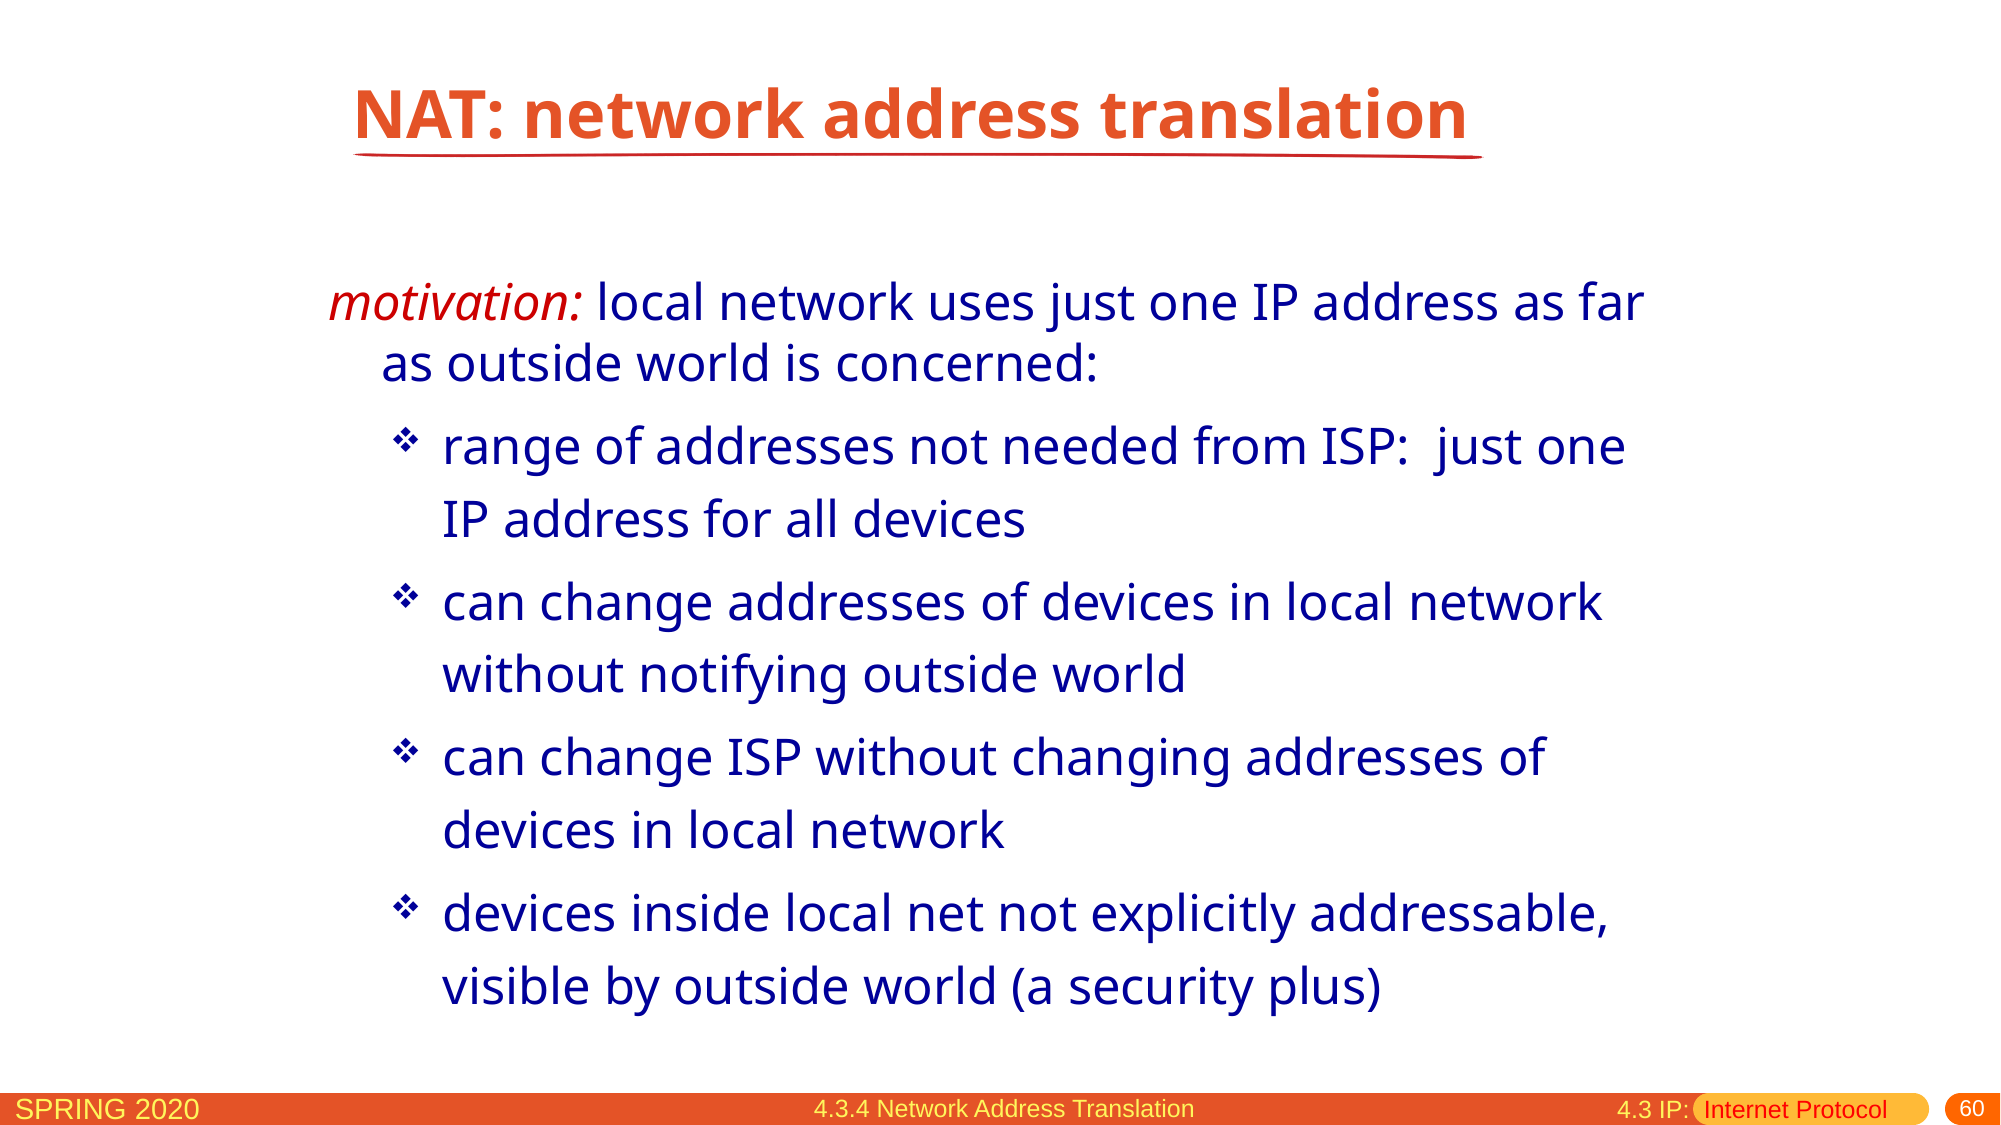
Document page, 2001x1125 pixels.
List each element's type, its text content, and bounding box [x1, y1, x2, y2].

text_box 4.3.4 Network Address Translation (NAT) [799, 1085, 1281, 1125]
title NAT: network address translation [337, 37, 1665, 187]
picture [347, 150, 1497, 162]
list motivation: local network uses just one IP address as far as outside world is concerned: range of addresses not needed from ISP: just one IP address for all devices can change addresses of devices in local network without notifying outside world can change ISP without changing addresses of devices in local network devices inside local net not explicitly addressable, visible by outside world (a security plus) [313, 262, 1695, 1025]
text_box 4.3 IP: Internet Protocol [1602, 1086, 1934, 1125]
